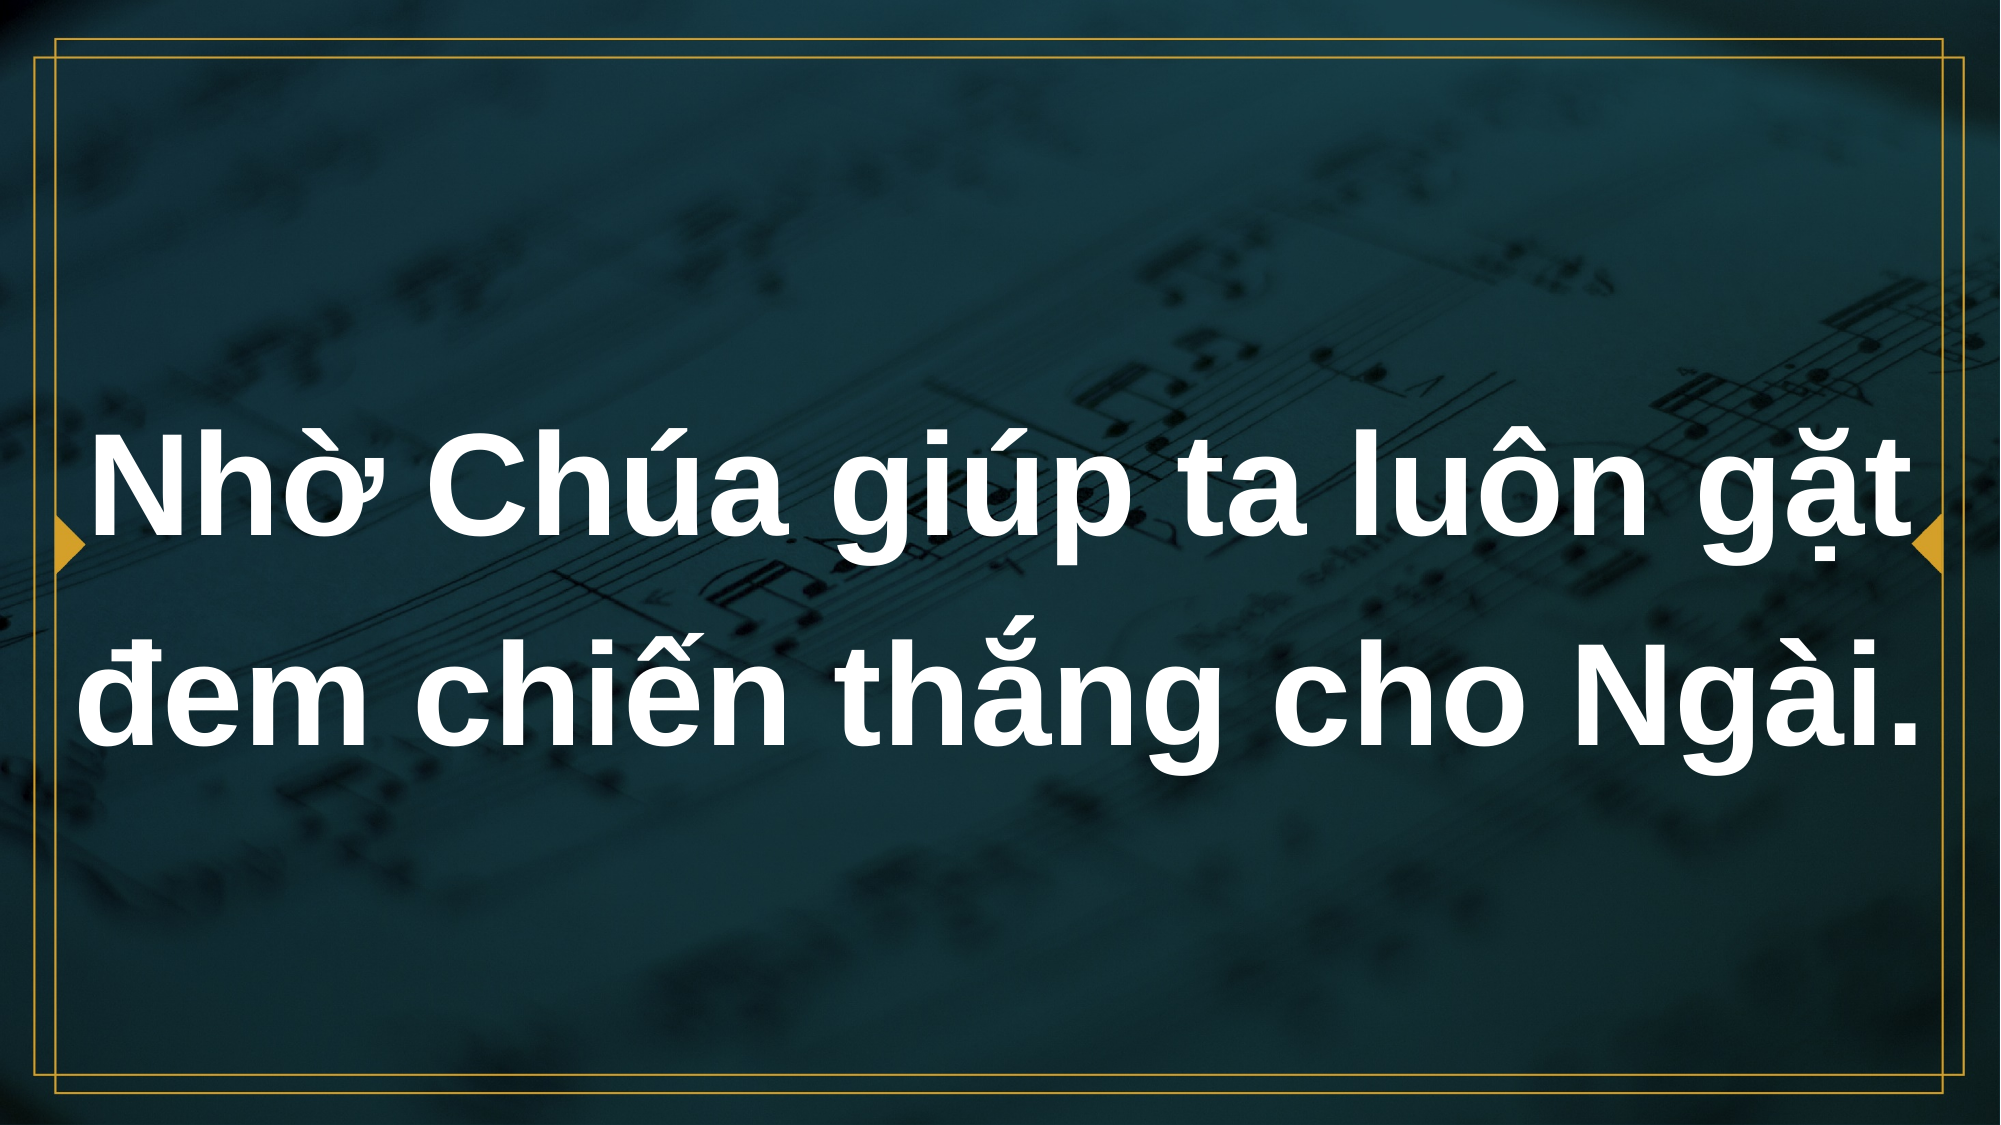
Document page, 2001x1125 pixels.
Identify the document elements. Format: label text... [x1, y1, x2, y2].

picture [0, 0, 2000, 1125]
title Nhờ Chúa giúp ta luôn gặt đem chiến thắng cho Ngài. [55, 53, 1945, 1077]
